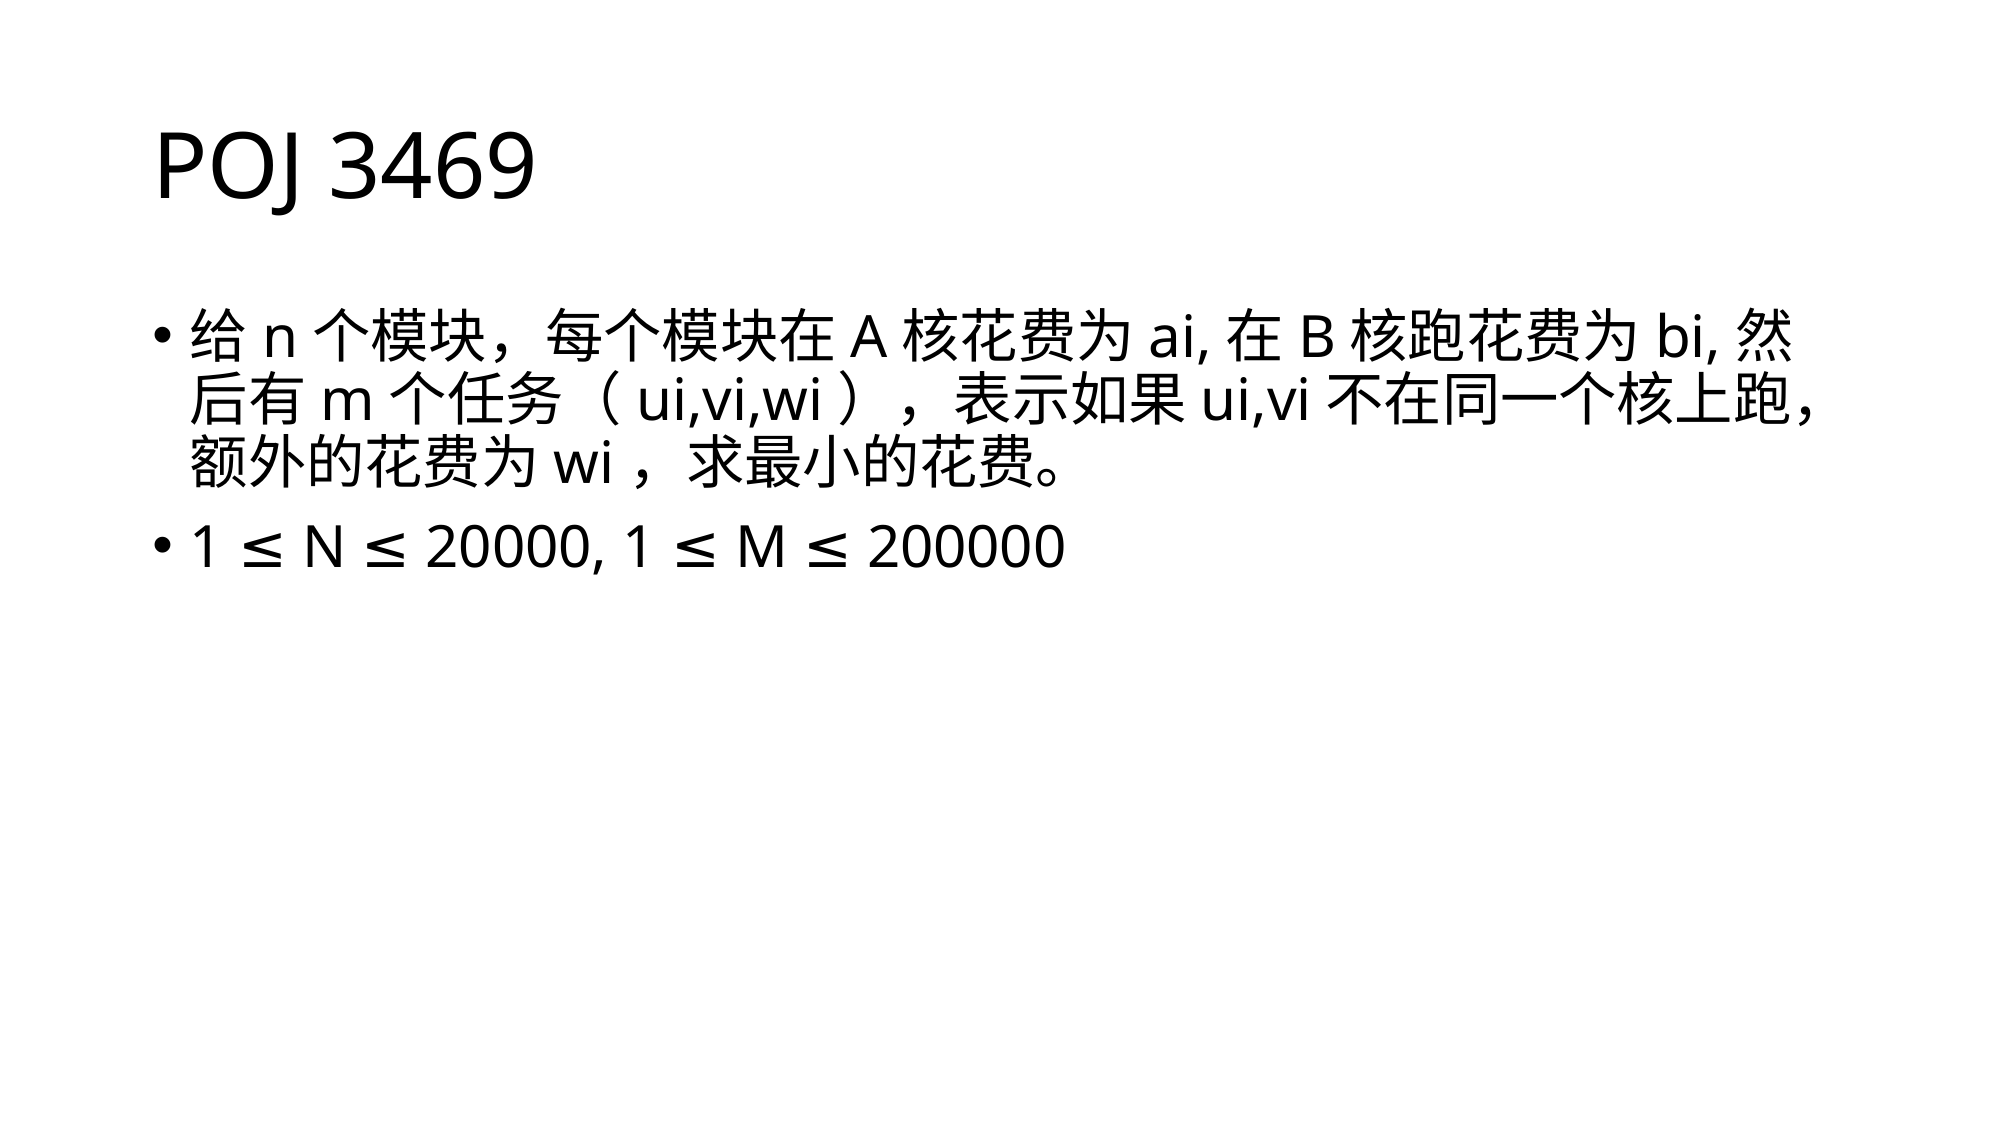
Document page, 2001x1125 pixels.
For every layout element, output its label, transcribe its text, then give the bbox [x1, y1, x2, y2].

title POJ 3469 [137, 59, 1863, 278]
list 给n个模块，每个模块在A核花费为ai,在B核跑花费为bi,然后有m个任务（ui,vi,wi），表示如果ui,vi不在同一个核上跑，额外的花费为wi，求最小的花费。 1 ≤ N ≤ 20000, 1 ≤ M ≤ 200000 [137, 299, 1863, 1014]
